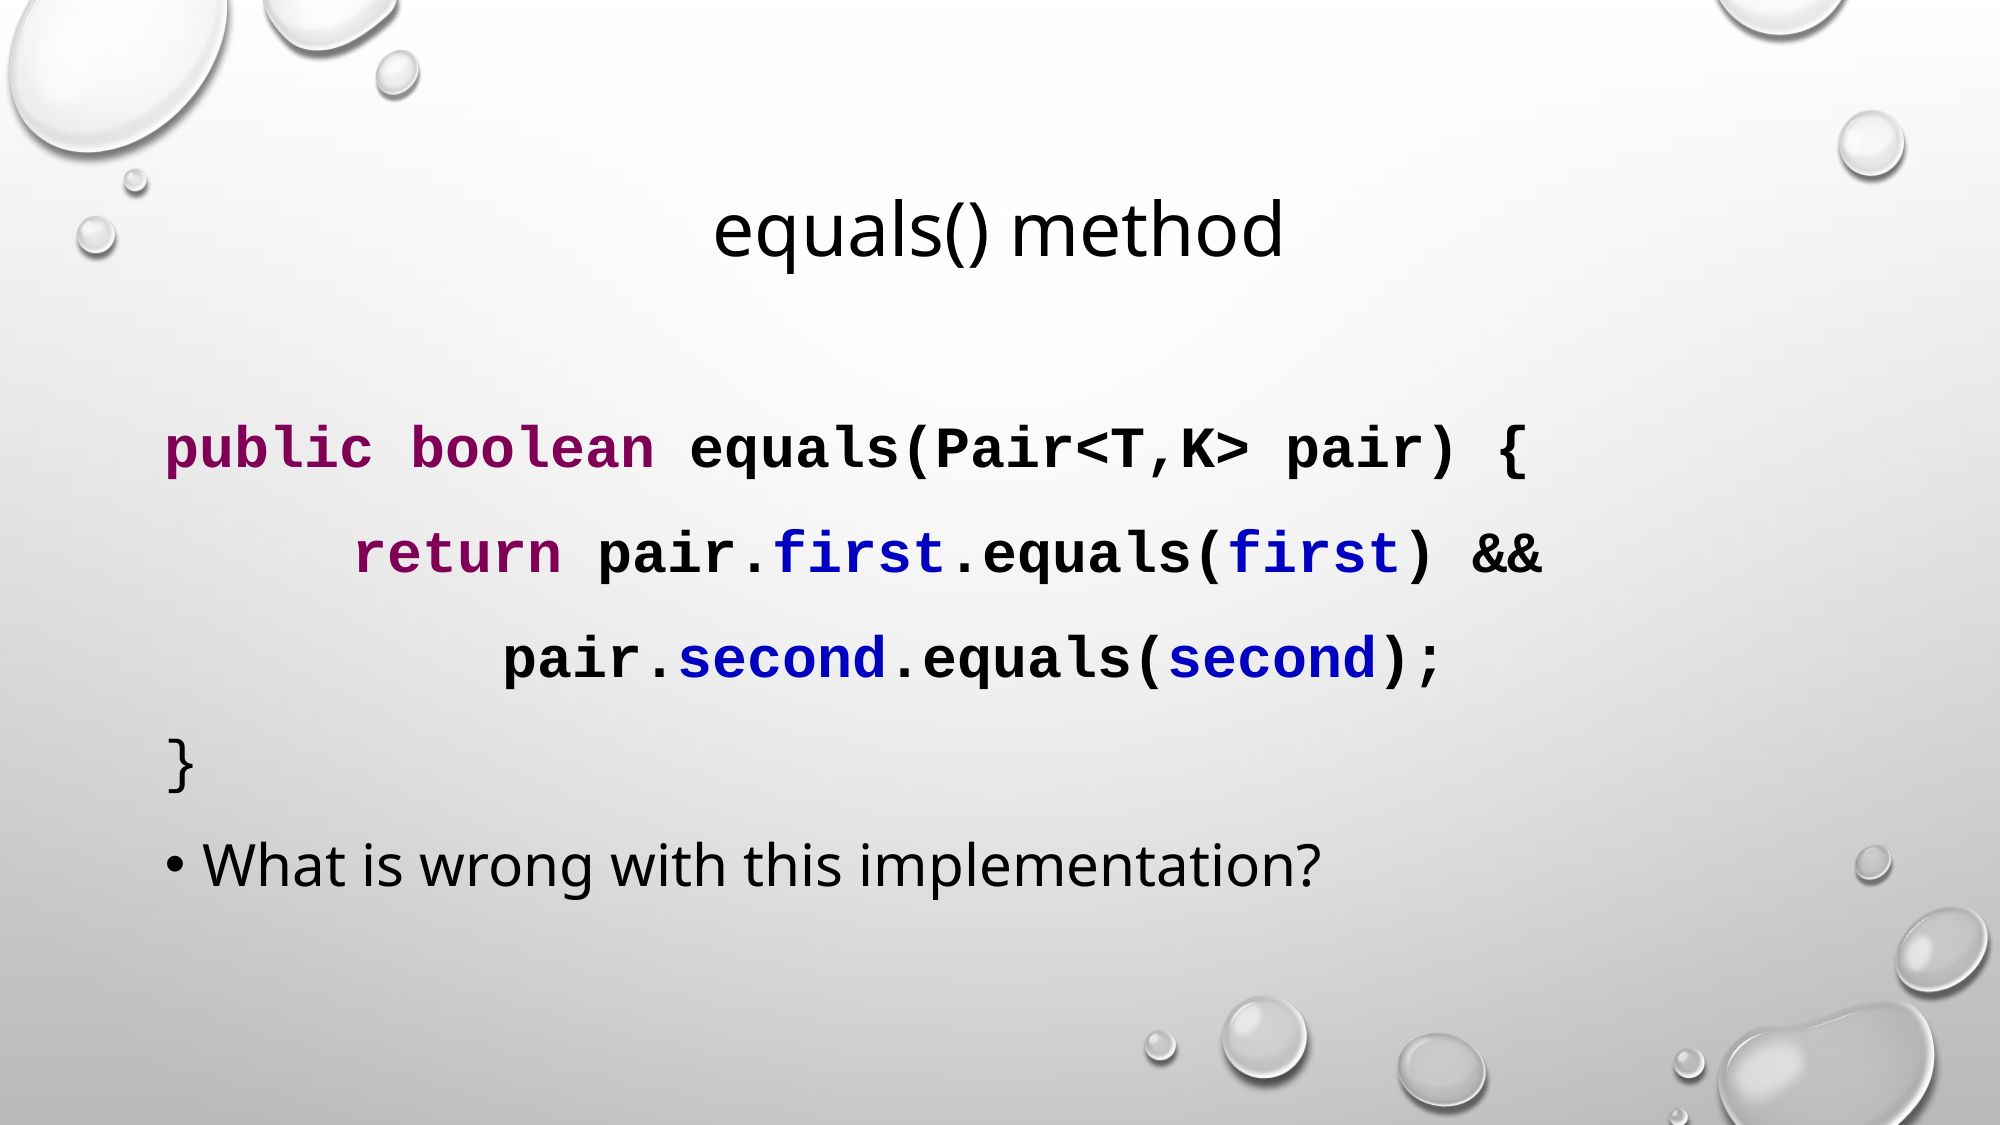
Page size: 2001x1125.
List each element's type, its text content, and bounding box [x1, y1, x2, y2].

title equals() method [149, 101, 1851, 364]
picture [0, 0, 2000, 1125]
list public boolean equals(Pair<T,K> pair) { return pair.first.equals(first) && pair.second.equals(second); } What is wrong with this implementation? [149, 388, 1850, 950]
